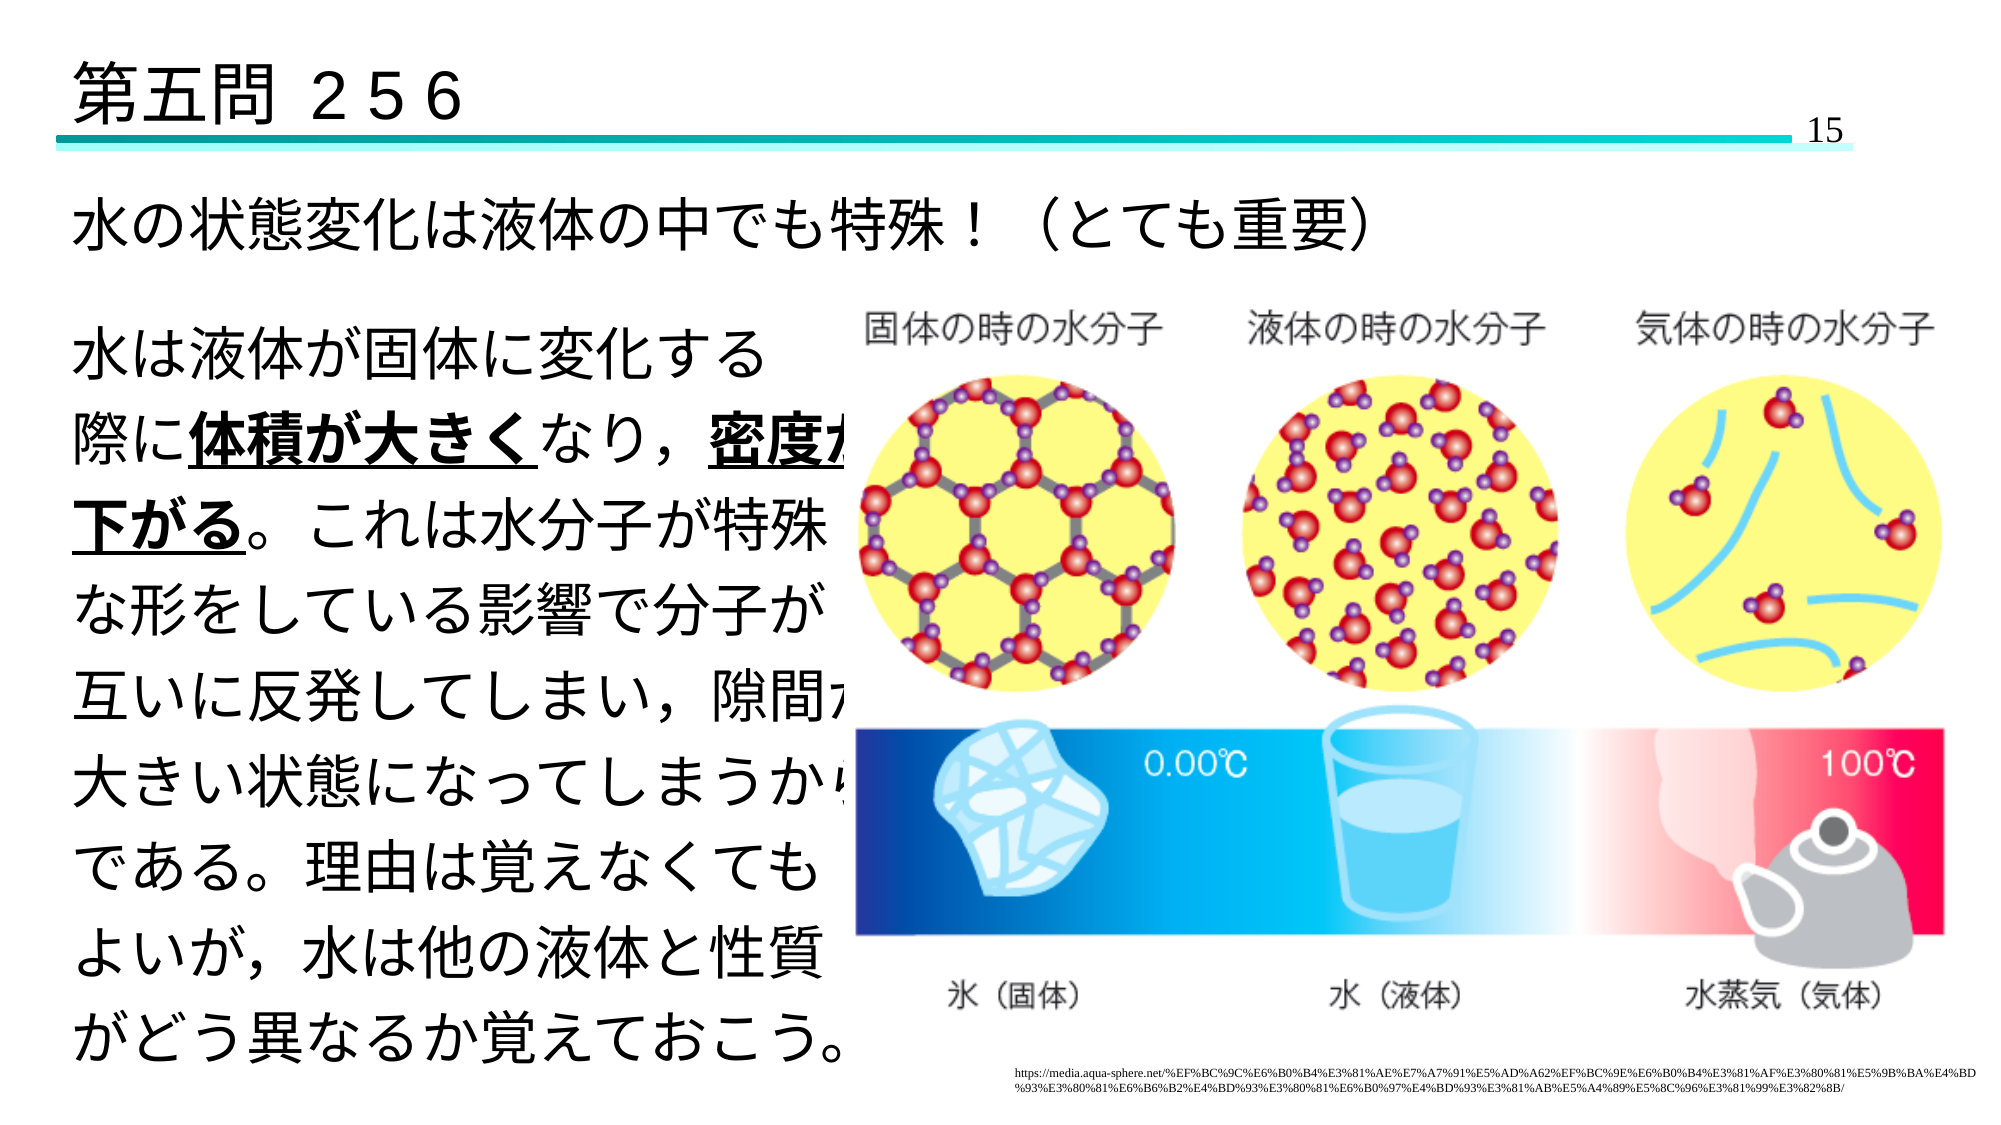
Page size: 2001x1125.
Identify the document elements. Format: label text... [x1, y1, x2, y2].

title 第五問 2 5 6 [56, 22, 1944, 173]
picture [844, 284, 1959, 1050]
text_box https://media.aqua-sphere.net/%EF%BC%9C%E6%B0%B4%E3%81%AE%E7%A7%91%E5%AD%A62%EF%BC%9E%E6%B0%B4%E3%81%AF%E3%80%81%E5%9B%BA%E4%BD%93%E3%80%81%E6%B6%B2%E4%BD%93%E3%80%81%E6%B0%97%E4%BD%93%E3%81%AB%E5%A4%89%E5%8C%96%E3%81%99%E3%82%8B/ [999, 1057, 2000, 1103]
list 水の状態変化は液体の中でも特殊！（とても重要） 水は液体が固体に変化する 際に体積が大きくなり，密度が 下がる。これは水分子が特殊 な形をしている影響で分子が 互いに反発してしまい，隙間が 大きい状態になってしまうから である。理由は覚えなくても よいが，水は他の液体と性質 がどう異なるか覚えておこう。 [56, 180, 1944, 1119]
